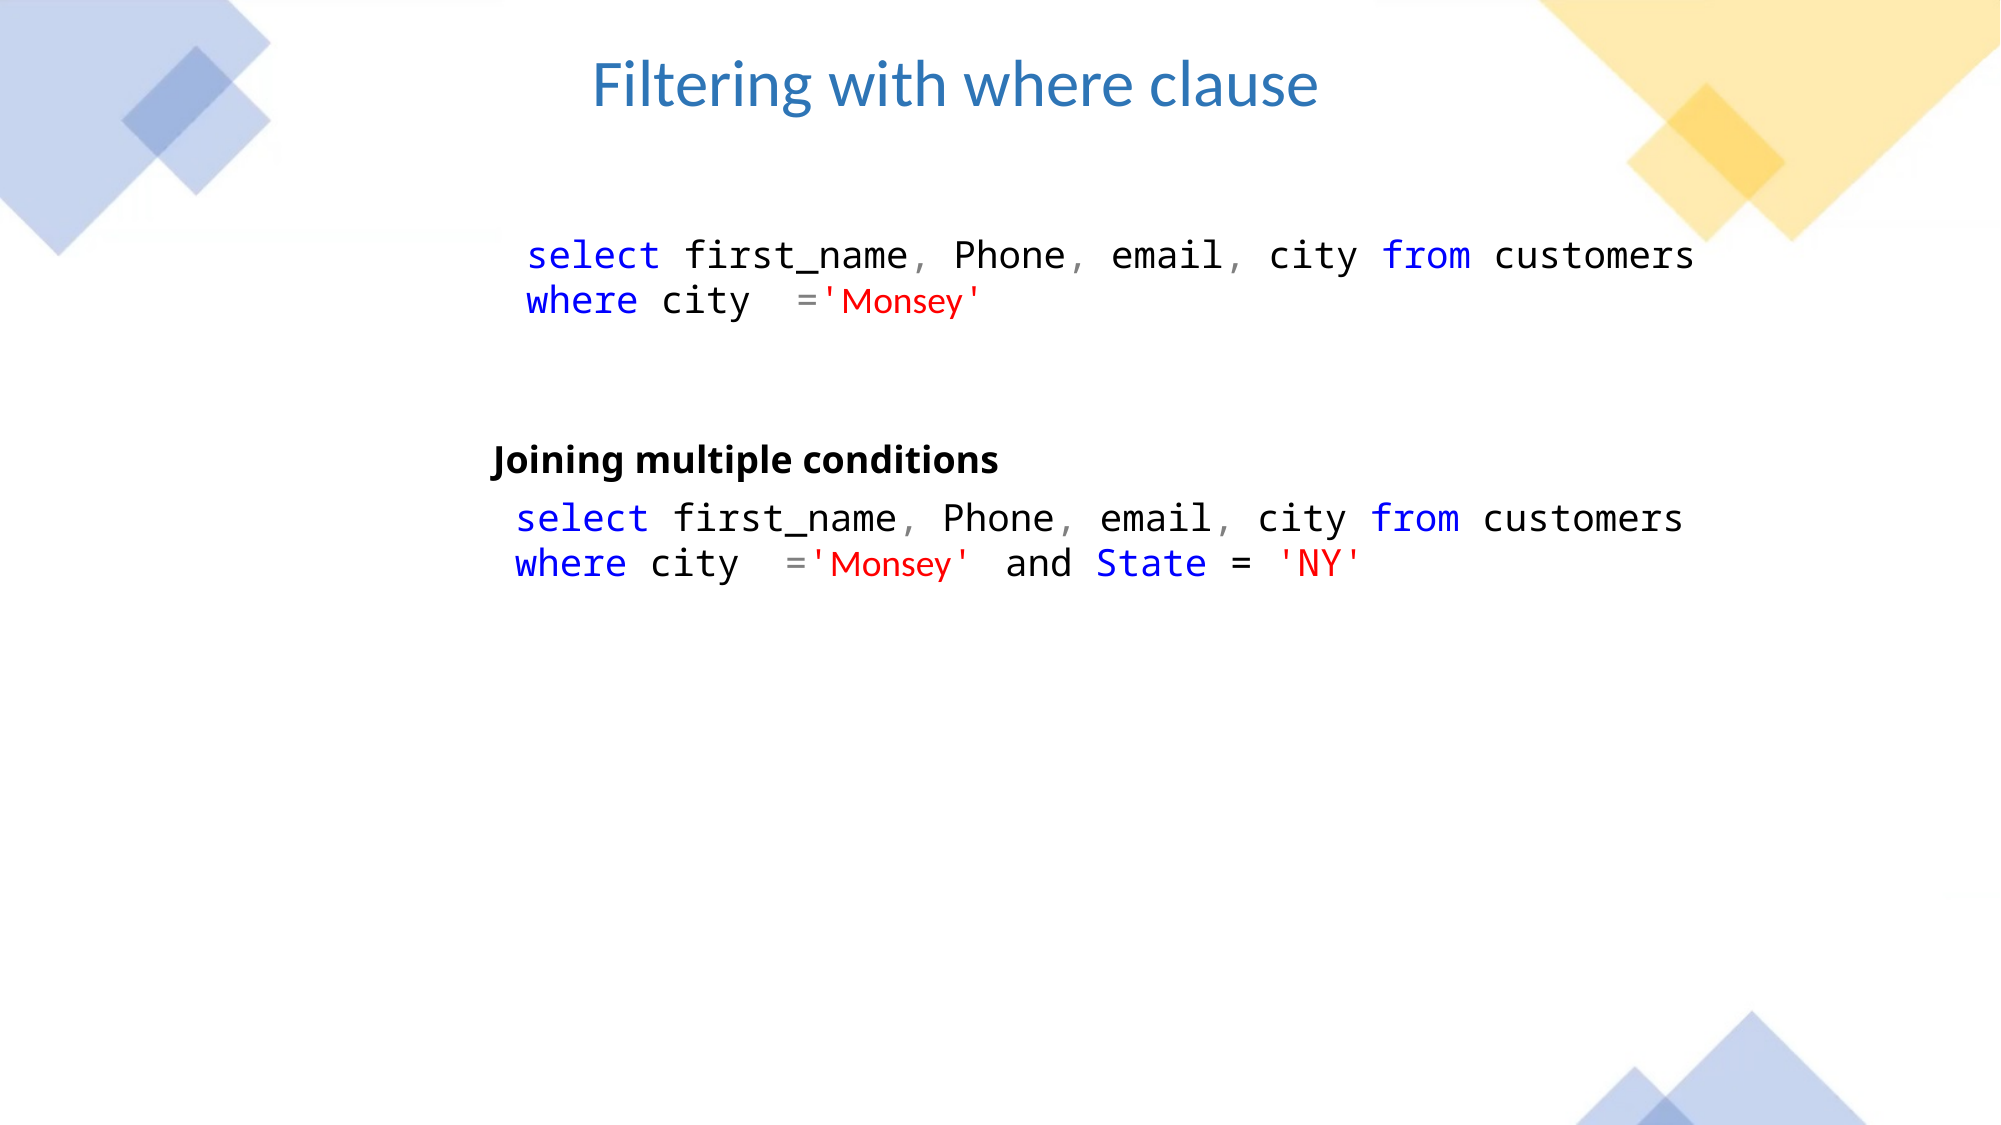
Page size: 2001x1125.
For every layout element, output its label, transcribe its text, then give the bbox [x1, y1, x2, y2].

text_box select first_name, Phone, email, city from customers where city ='Monsey' and State = 'NY' [499, 486, 1720, 592]
text_box select first_name, Phone, email, city from customers where city ='Monsey' [511, 223, 2000, 328]
text_box Joining multiple conditions [478, 425, 1015, 489]
text_box Filtering with where clause [577, 32, 1336, 208]
picture [0, 0, 2001, 1125]
